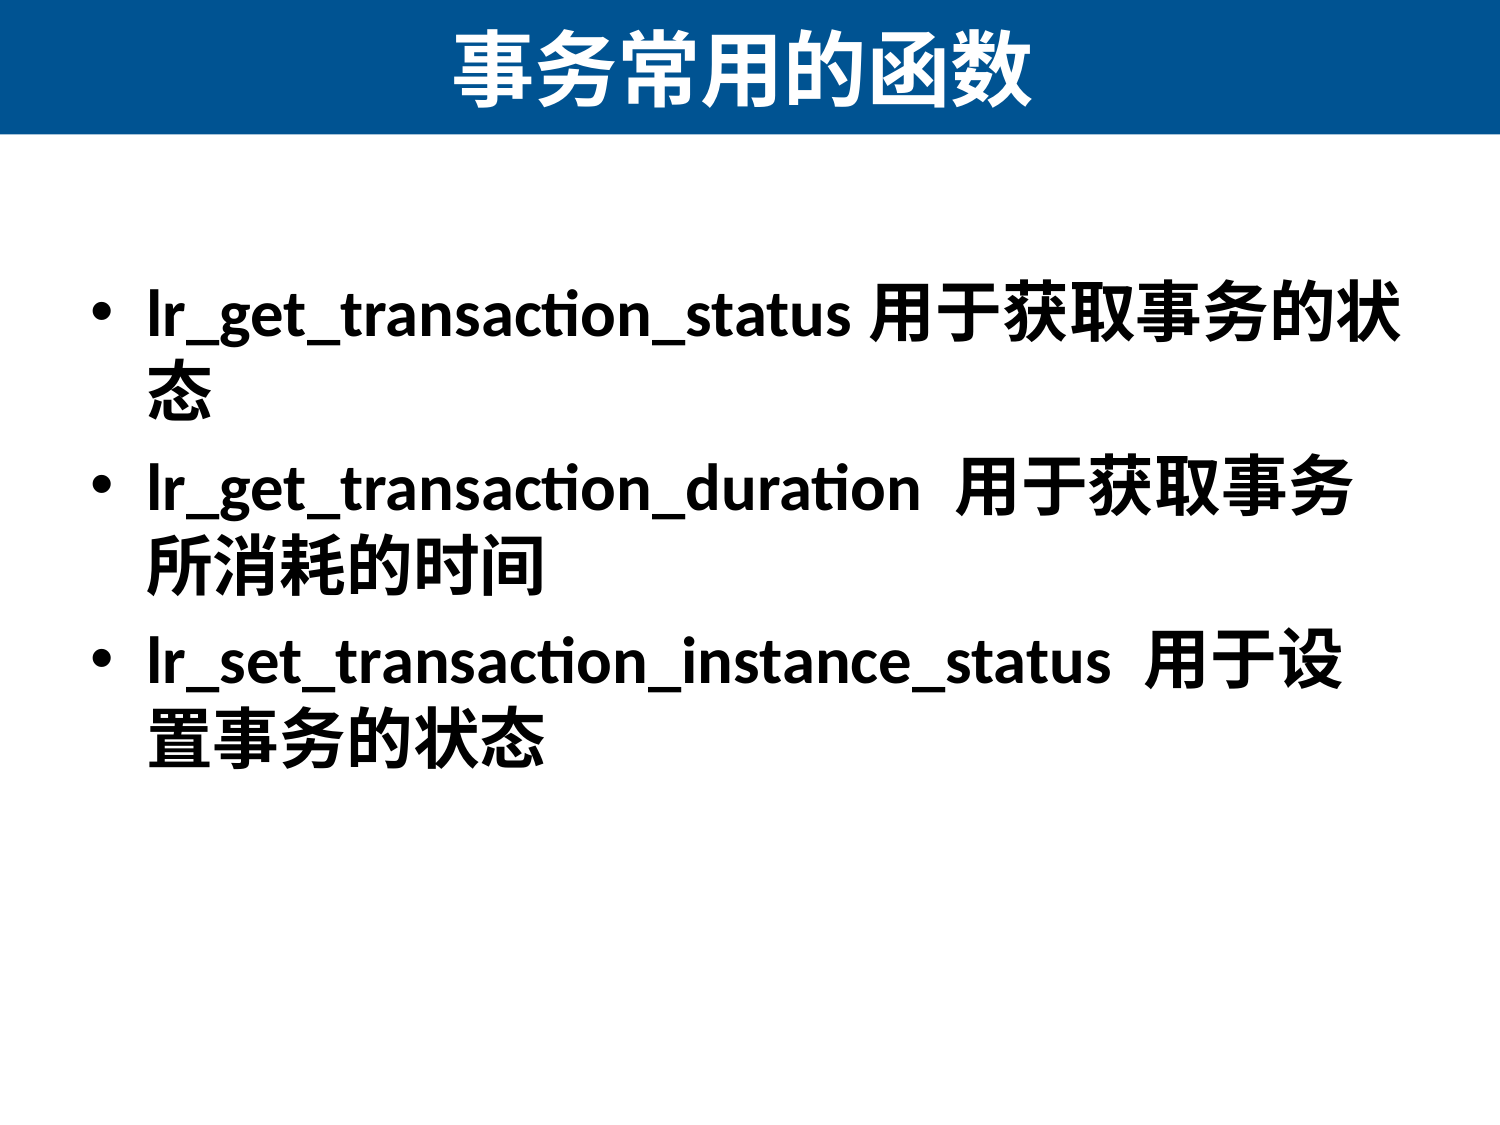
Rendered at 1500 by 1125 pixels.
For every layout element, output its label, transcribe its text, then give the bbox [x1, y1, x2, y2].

title 事务常用的函数 [2, 0, 1483, 135]
list lr_get_transaction_status用于获取事务的状态 lr_get_transaction_duration 用于获取事务所消耗的时间 lr_set_transaction_instance_status 用于设置事务的状态 [75, 262, 1425, 1005]
